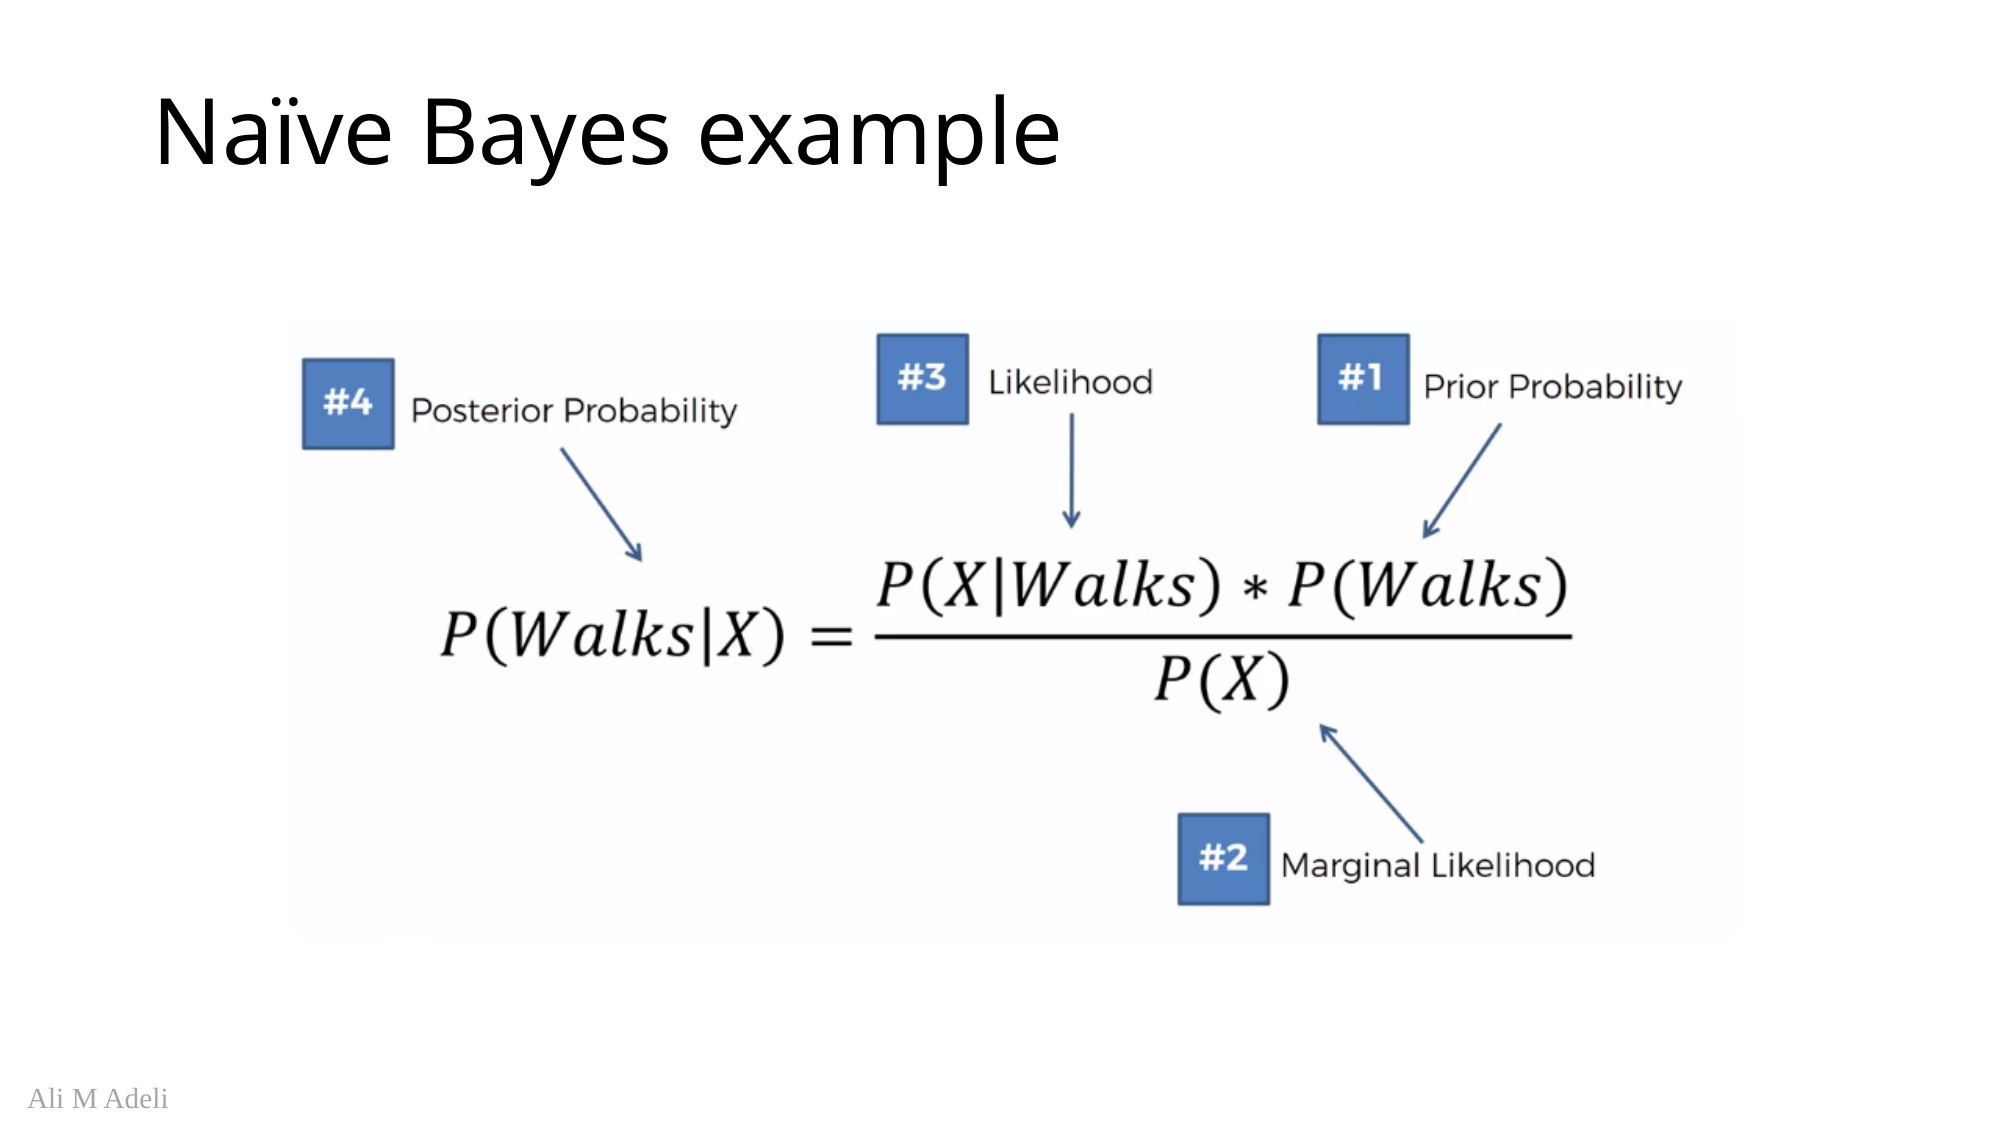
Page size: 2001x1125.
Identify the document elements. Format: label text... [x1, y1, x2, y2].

title Naïve Bayes example [137, 59, 1863, 210]
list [291, 317, 1736, 935]
